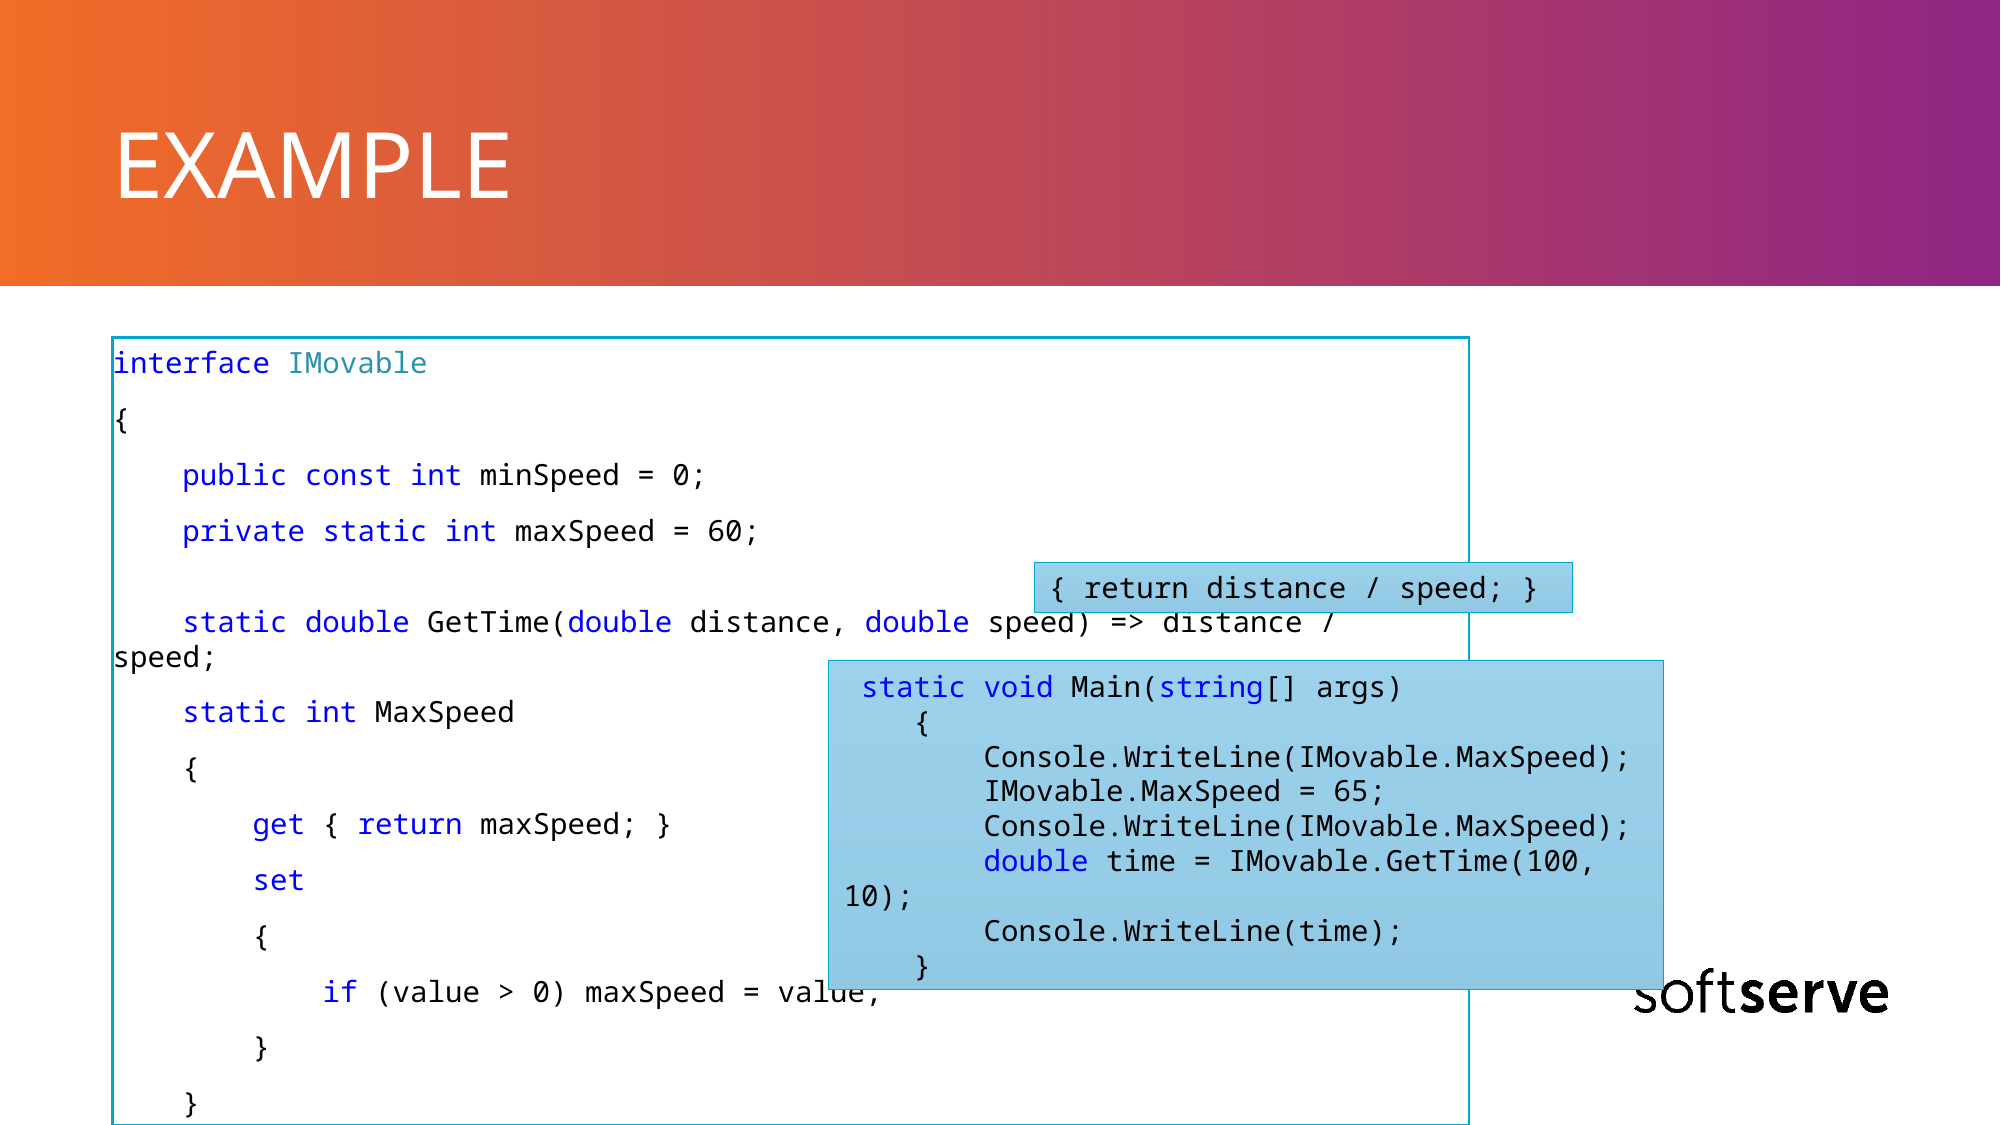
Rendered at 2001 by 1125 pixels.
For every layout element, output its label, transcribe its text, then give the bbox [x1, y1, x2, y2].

text_box static void Main(string[] args) { Console.WriteLine(IMovable.MaxSpeed); IMovable.MaxSpeed = 65; Console.WriteLine(IMovable.MaxSpeed); double time = IMovable.GetTime(100, 10); Console.WriteLine(time); } [828, 660, 1664, 990]
list interface IMovable { public const int minSpeed = 0; private static int maxSpeed = 60; static double GetTime(double distance, double speed) => distance / speed; static int MaxSpeed { get { return maxSpeed; } set { if (value > 0) maxSpeed = value; } } } [111, 336, 1470, 1125]
text_box { return distance / speed; } [1034, 562, 1573, 613]
picture [1634, 968, 1888, 1013]
title EXAMPLE [112, 112, 1888, 225]
